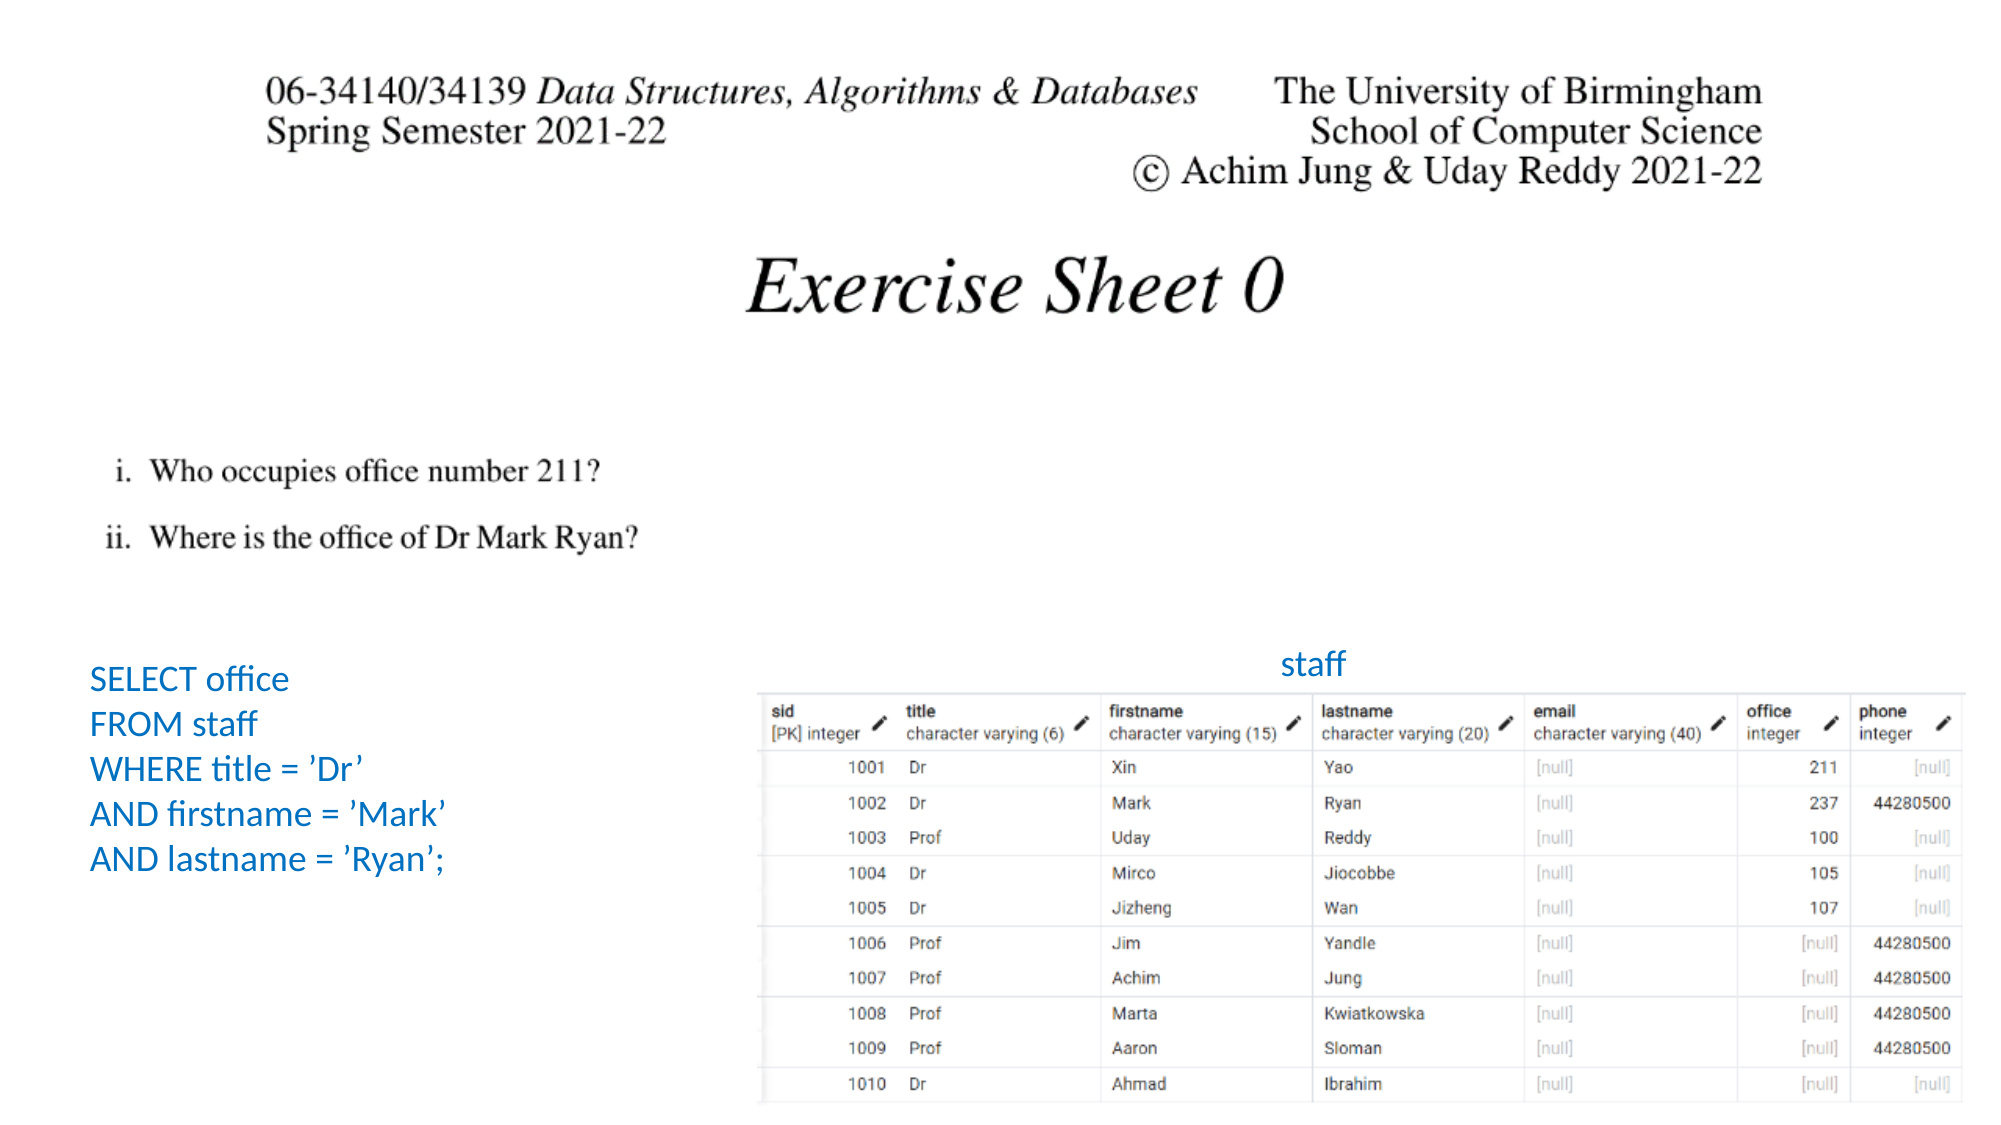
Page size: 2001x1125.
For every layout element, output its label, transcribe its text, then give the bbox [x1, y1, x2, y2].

text_box SELECT office FROM staff WHERE title = ’Dr’ AND firstname = ’Mark’ AND lastname = ’Ryan’; [74, 646, 748, 887]
text_box staff [1252, 631, 1362, 692]
picture [227, 19, 1798, 331]
picture [74, 445, 732, 563]
picture [757, 692, 1966, 1106]
